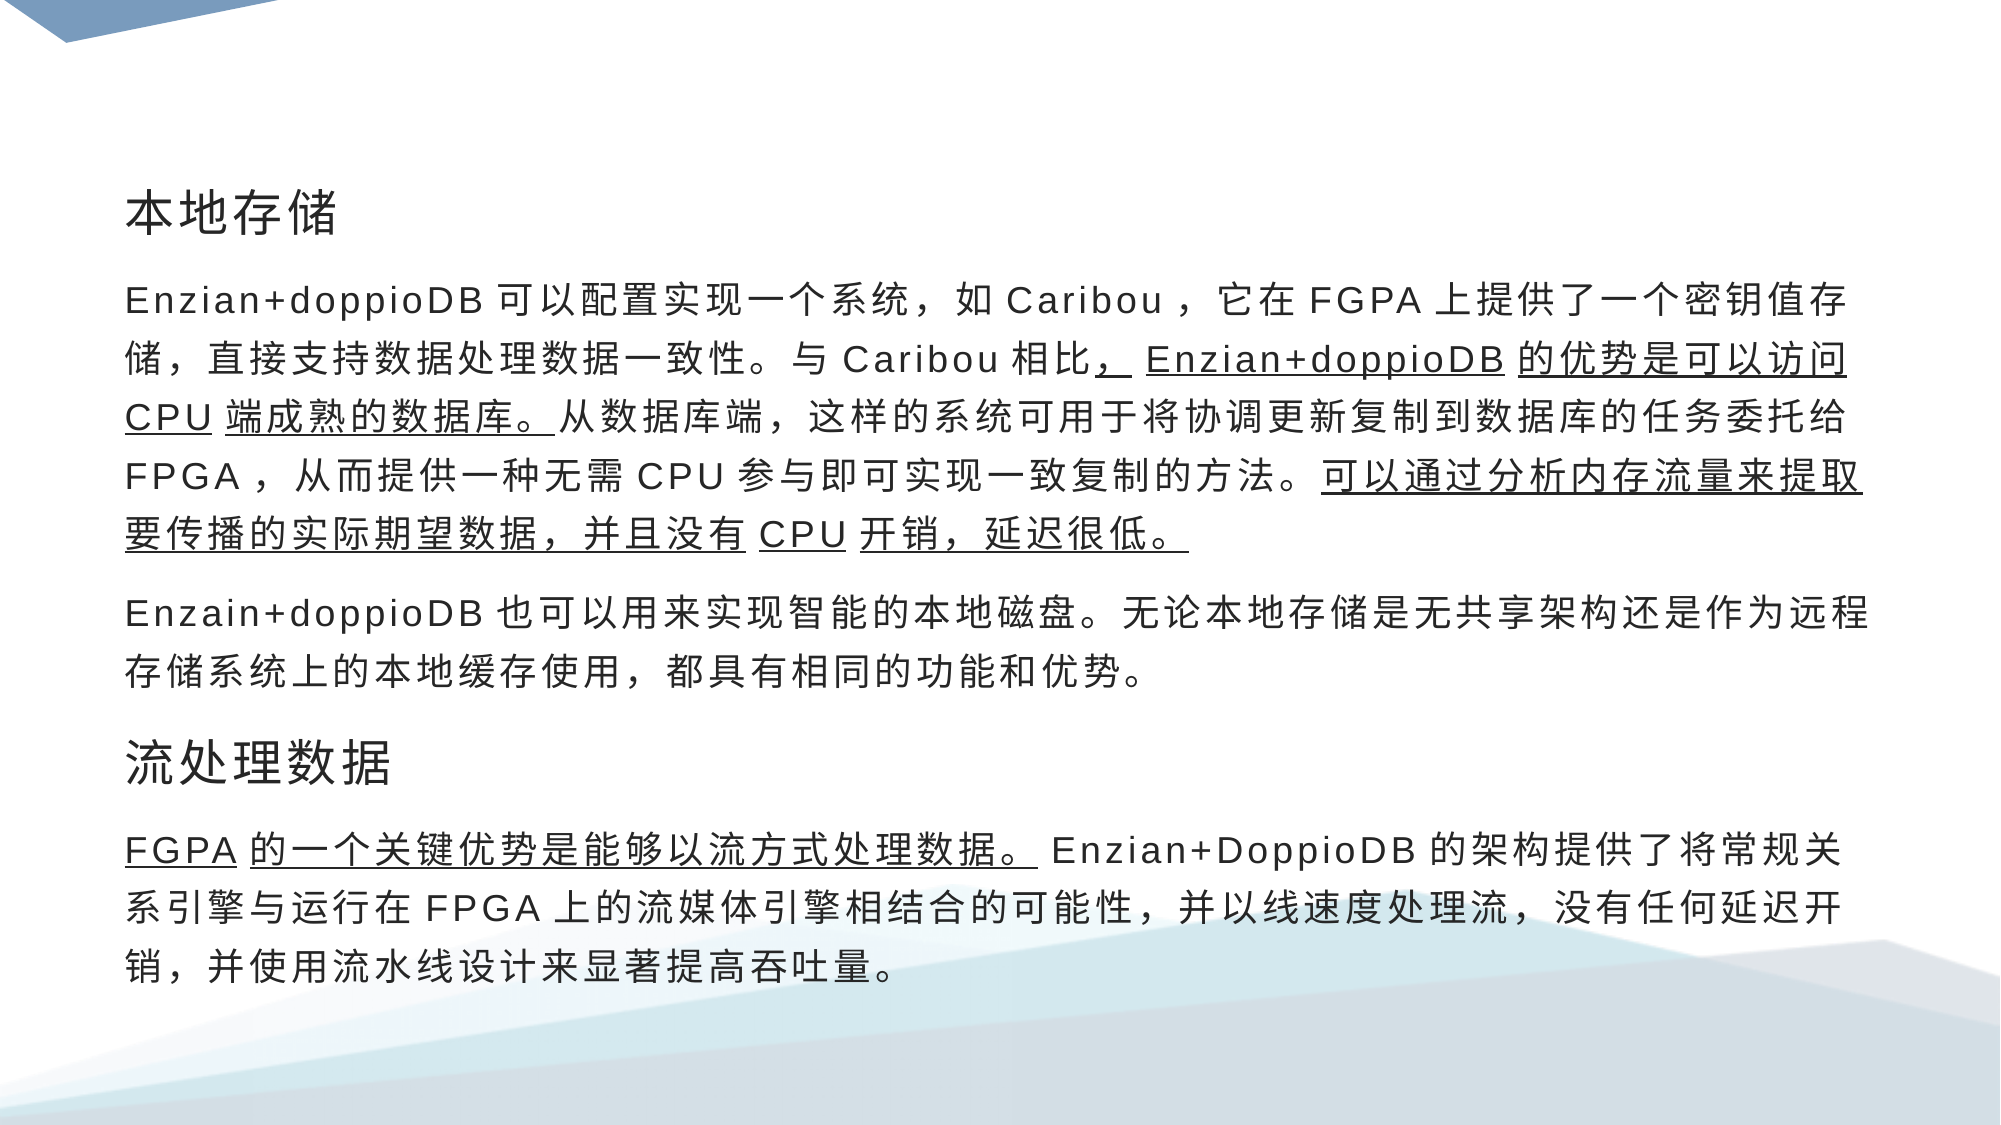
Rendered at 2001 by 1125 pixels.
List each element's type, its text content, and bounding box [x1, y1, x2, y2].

list 本地存储 Enzian+doppioDB可以配置实现一个系统，如Caribou，它在FGPA上提供了一个密钥值存储，直接支持数据处理数据一致性。与Caribou相比，Enzian+doppioDB的优势是可以访问CPU端成熟的数据库。从数据库端，这样的系统可用于将协调更新复制到数据库的任务委托给FPGA，从而提供一种无需CPU参与即可实现一致复制的方法。可以通过分析内存流量来提取要传播的实际期望数据，并且没有CPU开销，延迟很低。 Enzain+doppioDB也可以用来实现智能的本地磁盘。无论本地存储是无共享架构还是作为远程存储系统上的本地缓存使用，都具有相同的功能和优势。 流处理数据 FGPA的一个关键优势是能够以流方式处理数据。Enzian+DoppioDB的架构提供了将常规关系引擎与运行在FPGA上的流媒体引擎相结合的可能性，并以线速度处理流，没有任何延迟开销，并使用流水线设计来显著提高吞吐量。 [109, 156, 1891, 1041]
picture [0, 884, 2000, 1125]
